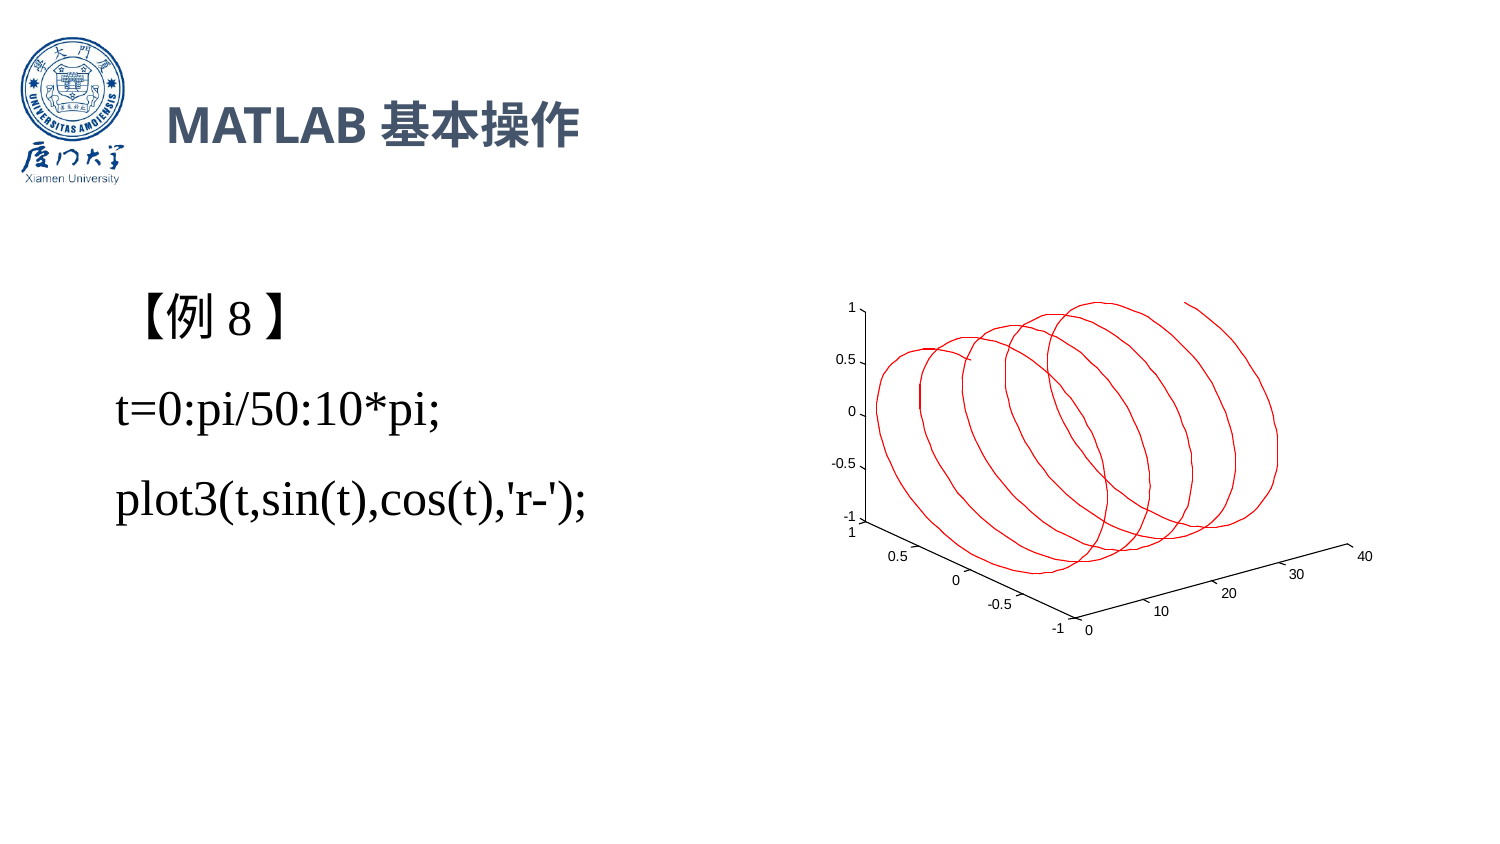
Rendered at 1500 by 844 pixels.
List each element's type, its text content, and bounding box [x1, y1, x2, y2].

text_box MATLAB基本操作 [153, 58, 592, 160]
text_box 【例8】 t=0:pi/50:10*pi; plot3(t,sin(t),cos(t),'r-'); [100, 277, 750, 533]
picture [0, 33, 151, 185]
picture [785, 203, 1407, 669]
